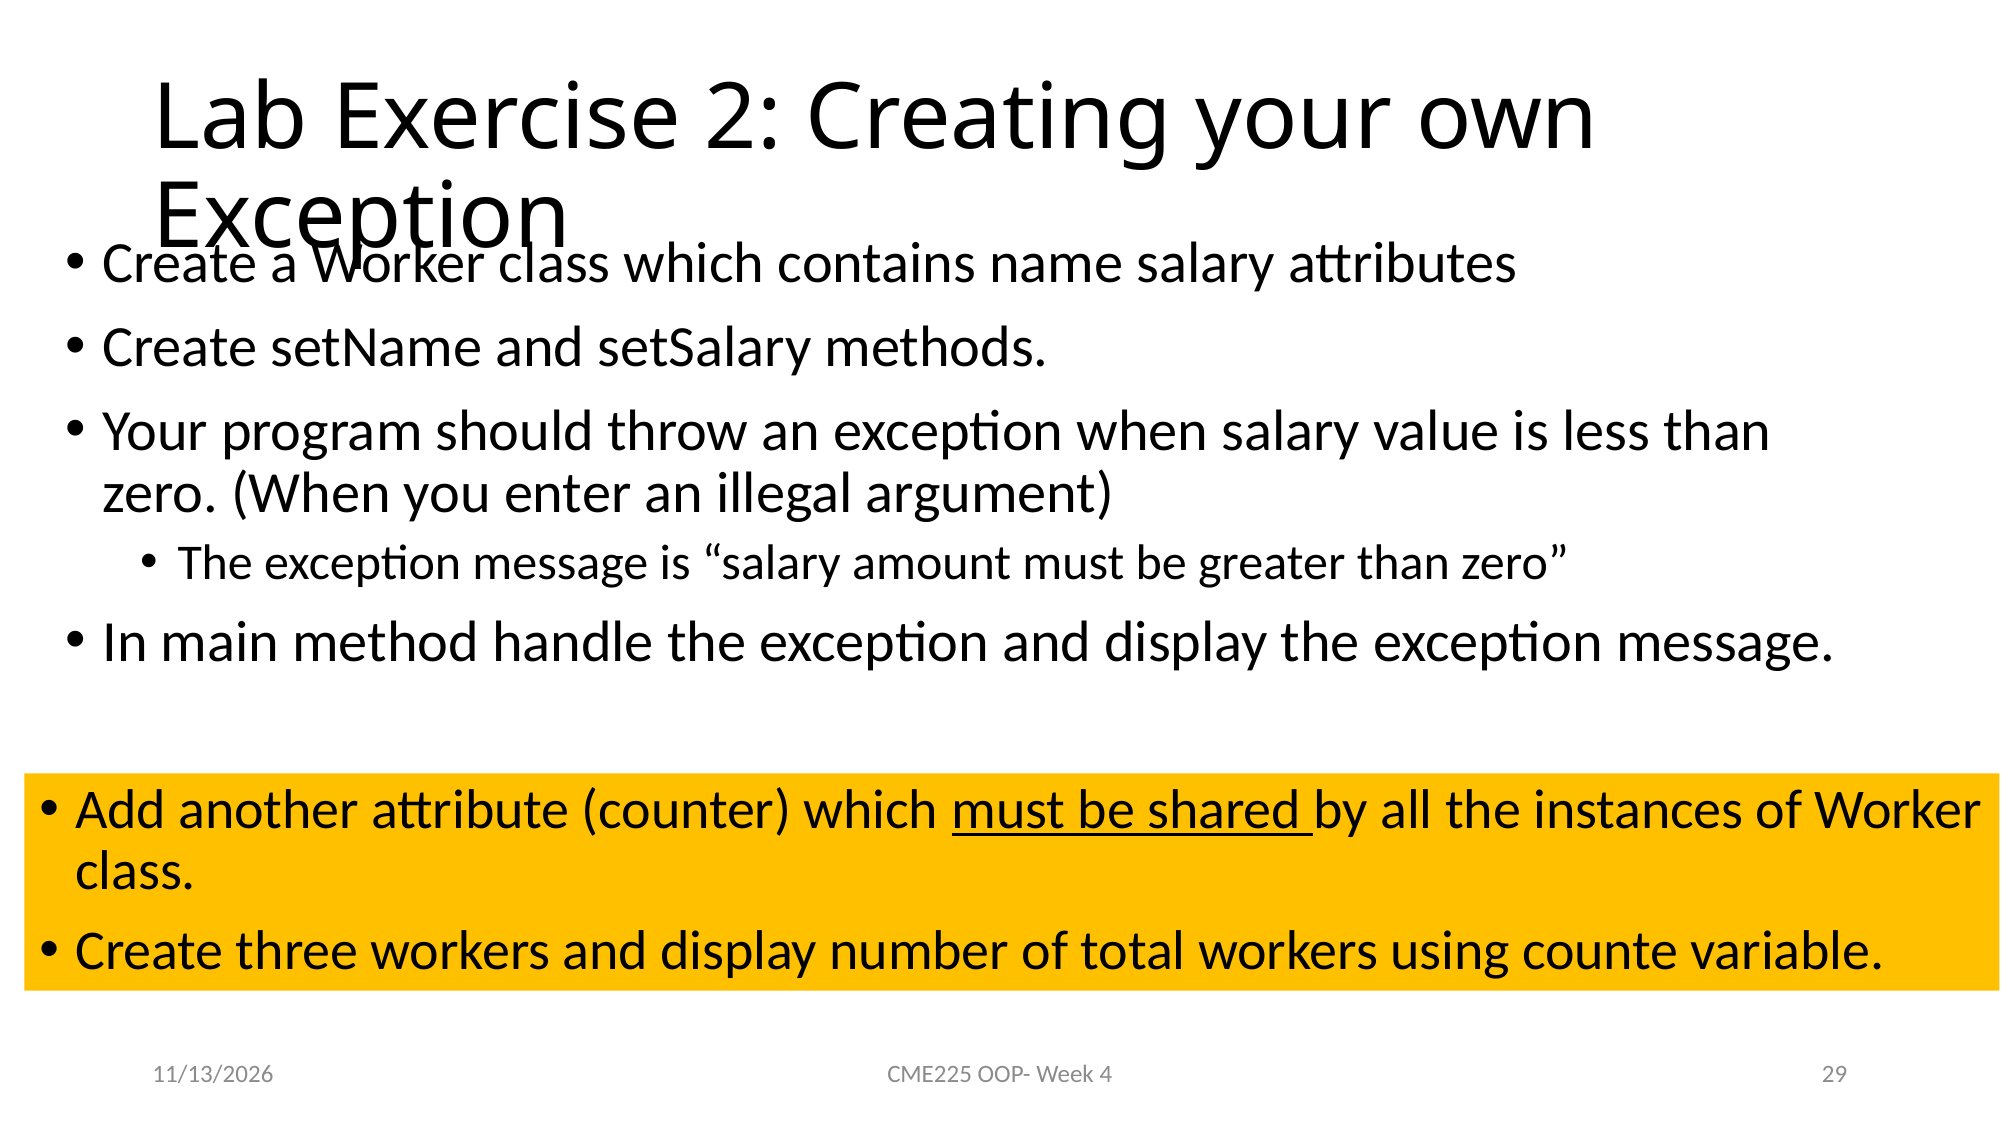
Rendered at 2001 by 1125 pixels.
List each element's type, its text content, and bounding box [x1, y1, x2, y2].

title Lab Exercise 2: Creating your own Exception [137, 59, 1863, 224]
footer CME225 OOP- Week 4 [662, 1042, 1338, 1103]
slide_number 29 [1412, 1042, 1863, 1103]
list Add another attribute (counter) which must be shared by all the instances of Worker class. Create three workers and display number of total workers using counte variable. [24, 773, 2000, 991]
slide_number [137, 1042, 588, 1103]
text_box Create a Worker class which contains name salary attributes Create setName and setSalary methods. Your program should throw an exception when salary value is less than zero. (When you enter an illegal argument) The exception message is “salary amount must be greater than zero” In main method handle the exception and display the exception message. [50, 224, 1900, 939]
